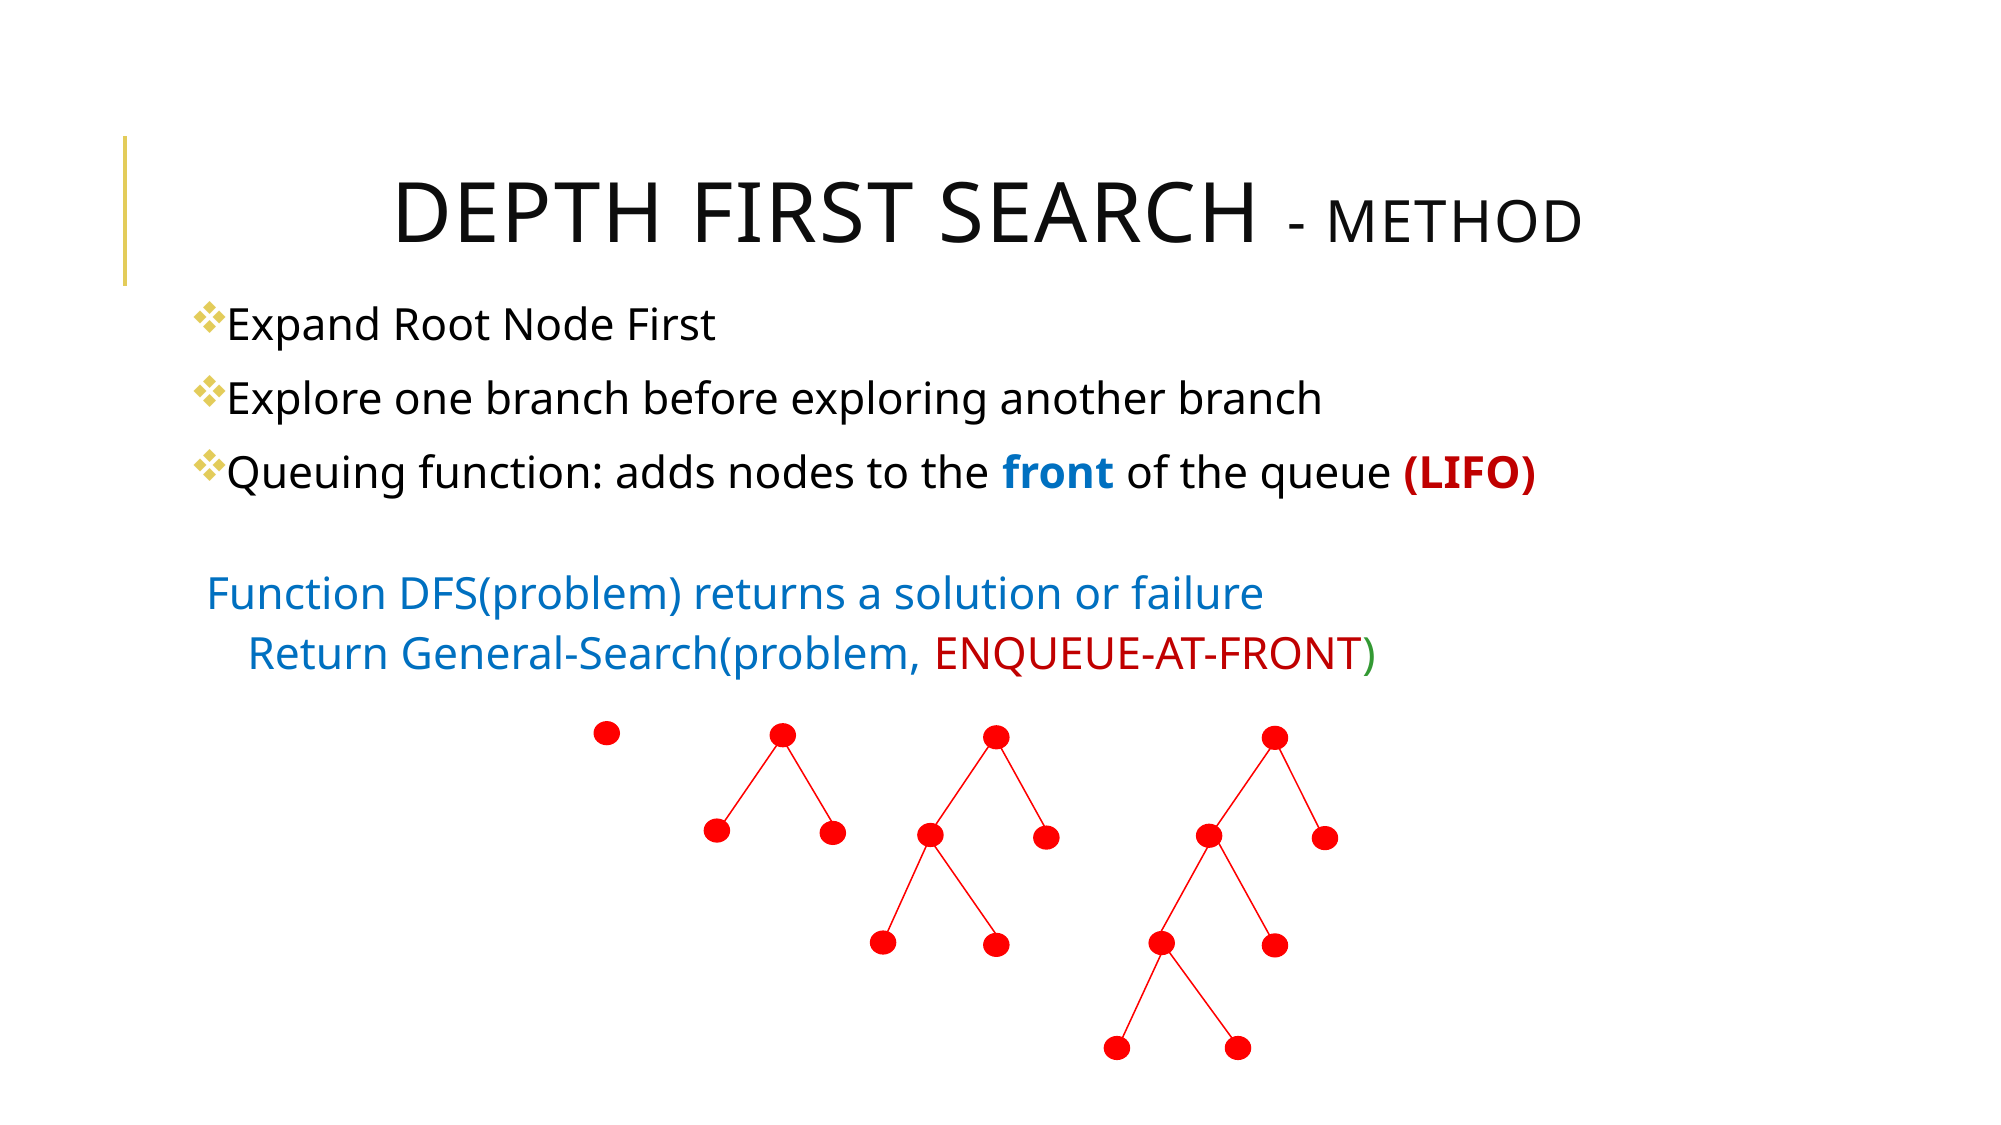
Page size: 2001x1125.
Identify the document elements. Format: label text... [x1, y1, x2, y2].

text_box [1104, 726, 1338, 1060]
text_box [594, 721, 620, 745]
title Depth First Search - Method [376, 96, 1704, 342]
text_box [870, 725, 1060, 957]
list Expand Root Node First Explore one branch before exploring another branch Queuing function: adds nodes to the front of the queue (LIFO) Function DFS(problem) returns a solution or failure Return General-Search(problem, ENQUEUE-AT-FRONT) [182, 294, 1559, 740]
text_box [704, 723, 846, 845]
